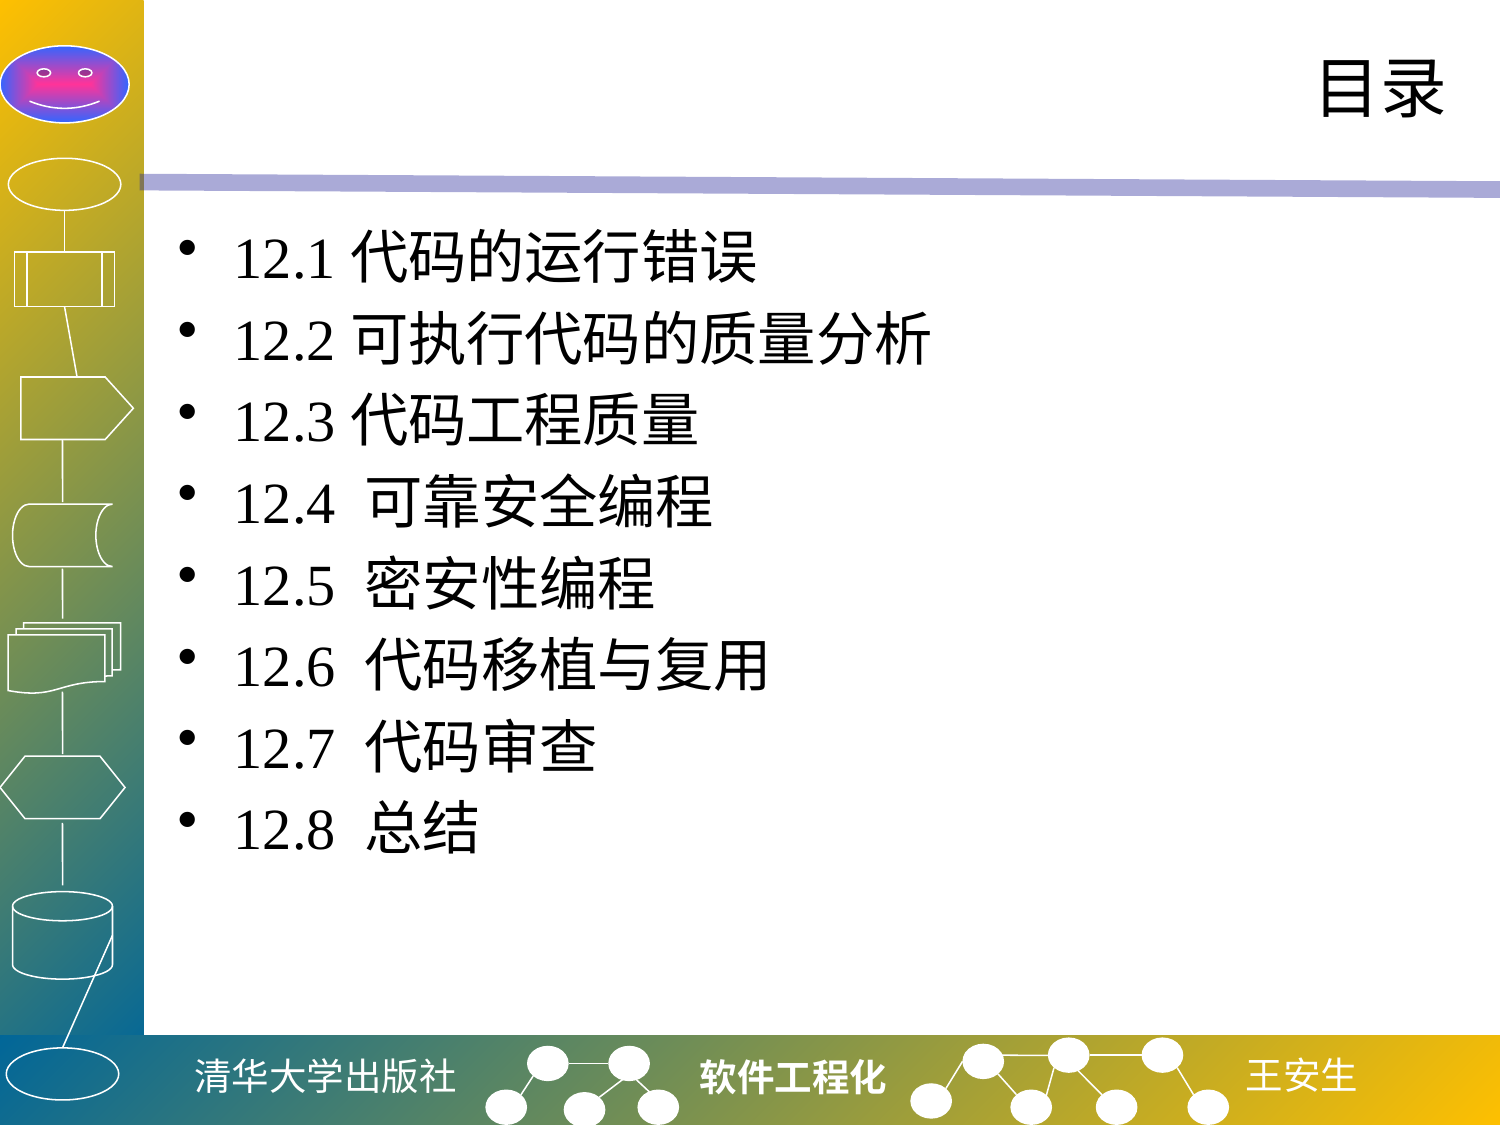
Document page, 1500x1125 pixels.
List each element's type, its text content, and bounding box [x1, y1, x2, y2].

list 12.1代码的运行错误 12.2可执行代码的质量分析 12.3代码工程质量 12.4 可靠安全编程 12.5 密安性编程 12.6 代码移植与复用 12.7 代码审查 12.8 总结 [162, 212, 1476, 1017]
title 目录 [187, 24, 1463, 147]
